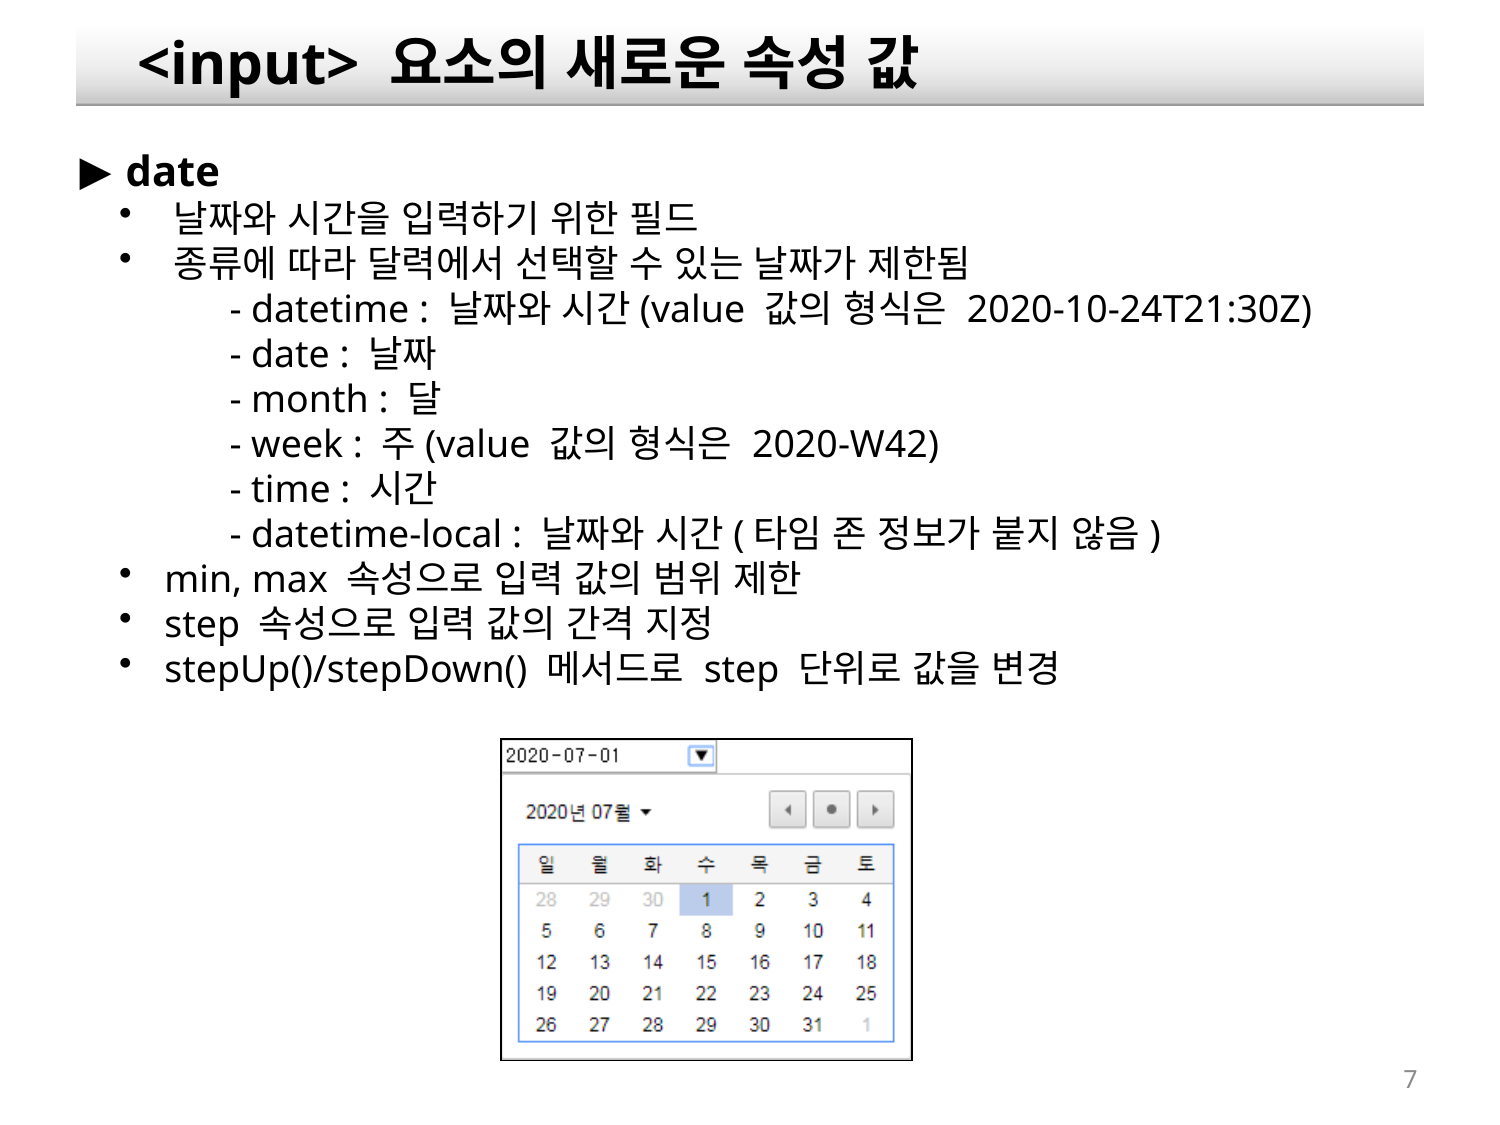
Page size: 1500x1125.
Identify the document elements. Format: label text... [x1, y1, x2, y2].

slide_number 7 [1082, 1050, 1433, 1111]
picture [76, 16, 1424, 106]
picture [501, 739, 912, 1061]
text_box date 날짜와 시간을 입력하기 위한 필드 종류에 따라 달력에서 선택할 수 있는 날짜가 제한됨 - datetime : 날짜와 시간(value 값의 형식은 2020-10-24T21:30Z) - date : 날짜 - month : 달 - week : 주(value 값의 형식은 2020-W42) - time : 시간 - datetime-local : 날짜와 시간(타임 존 정보가 붙지 않음) min, max 속성으로 입력 값의 범위 제한 step 속성으로 입력 값의 간격 지정 stepUp()/stepDown() 메서드로 step 단위로 값을 변경 [64, 137, 1436, 697]
text_box <input> 요소의 새로운 속성 값 [122, 19, 935, 104]
